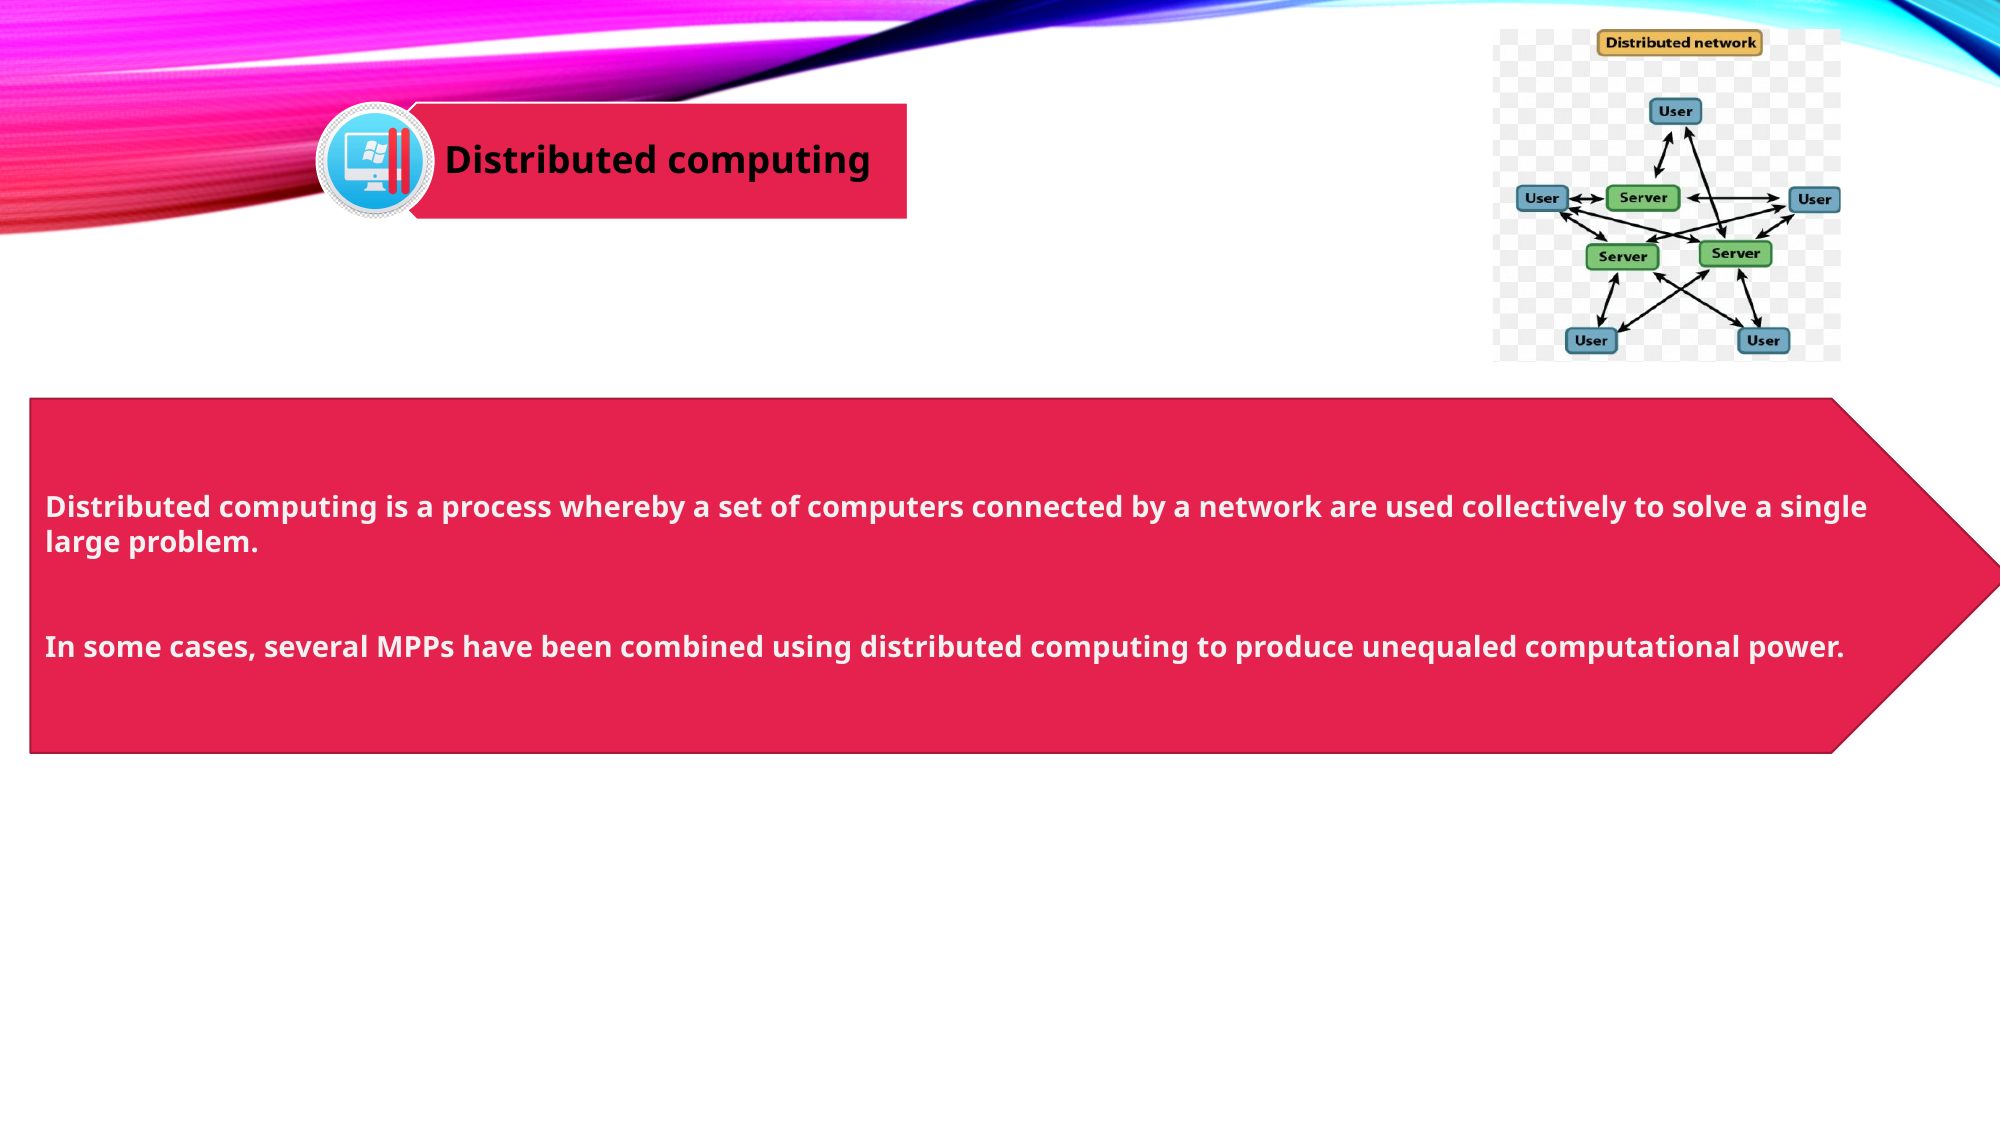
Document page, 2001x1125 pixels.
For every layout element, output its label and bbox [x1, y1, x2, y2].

picture [0, 0, 2000, 362]
picture [1910, 0, 2000, 45]
text_box [316, 102, 909, 220]
picture [1890, 0, 2000, 75]
text_box [30, 398, 2000, 754]
